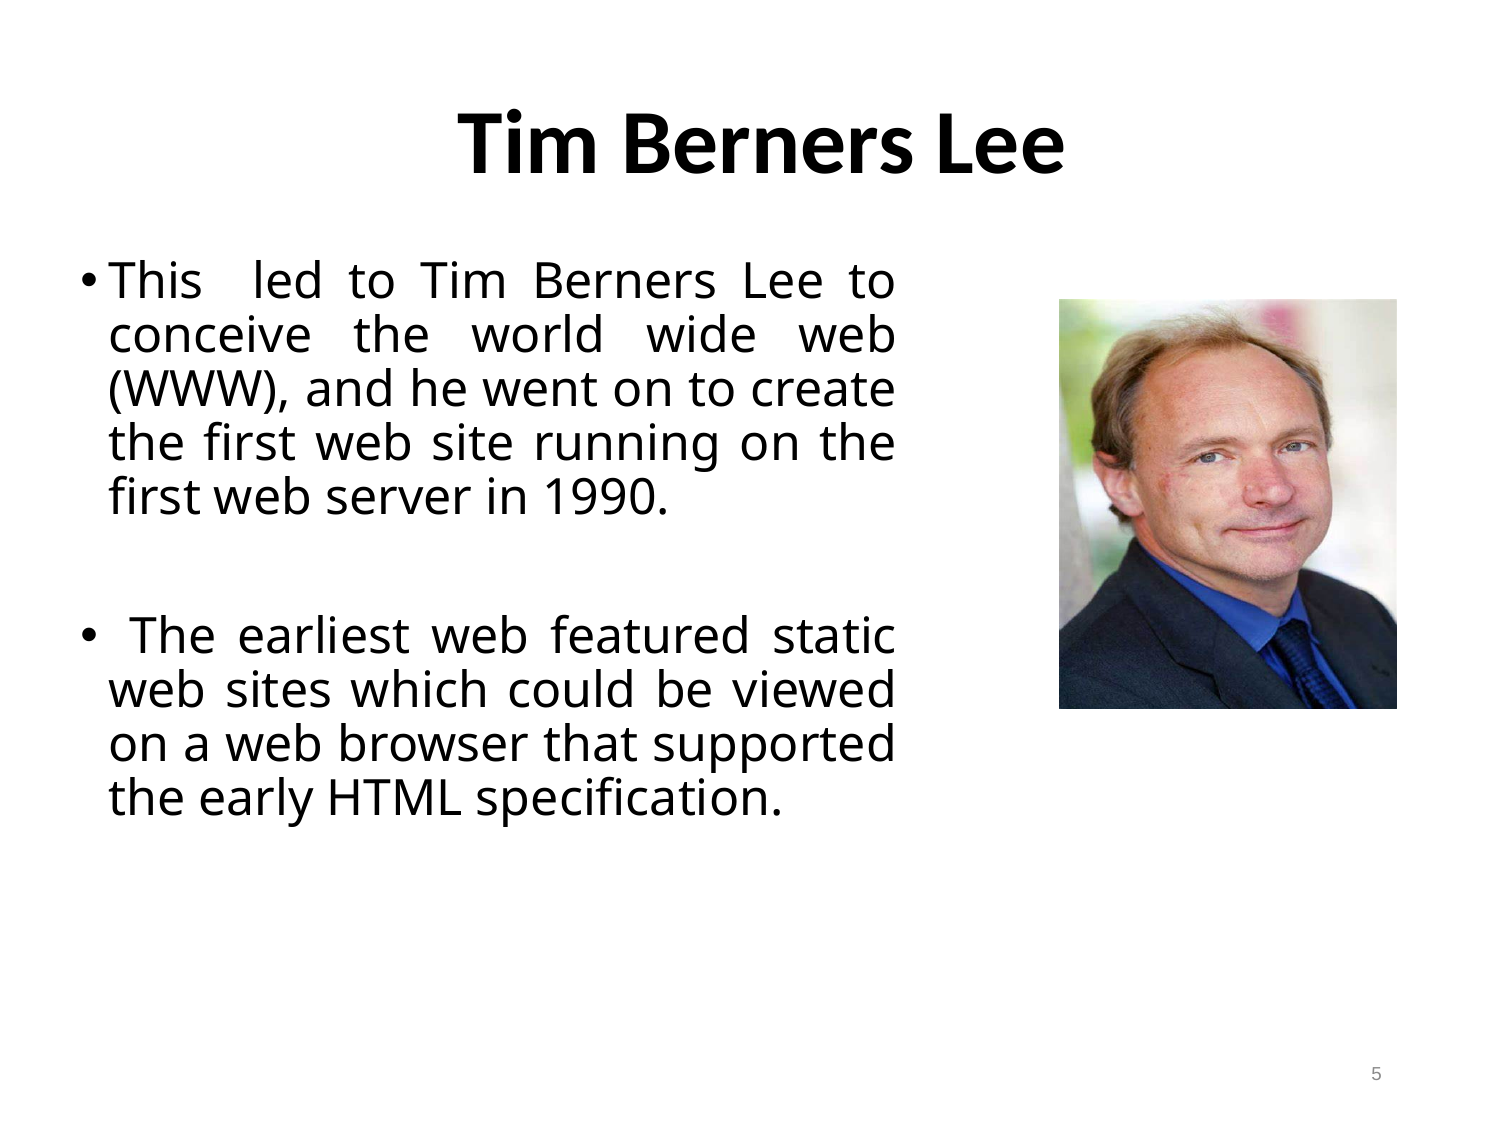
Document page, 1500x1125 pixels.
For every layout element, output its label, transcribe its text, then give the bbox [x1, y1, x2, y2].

list This led to Tim Berners Lee to conceive the world wide web (WWW), and he went on to create the first web site running on the first web server in 1990. The earliest web featured static web sites which could be viewed on a web browser that supported the early HTML specification. [65, 247, 913, 1073]
text_box Tim Berners Lee [99, 74, 1425, 200]
slide_number 5 [1059, 1042, 1397, 1103]
picture [1059, 299, 1397, 710]
